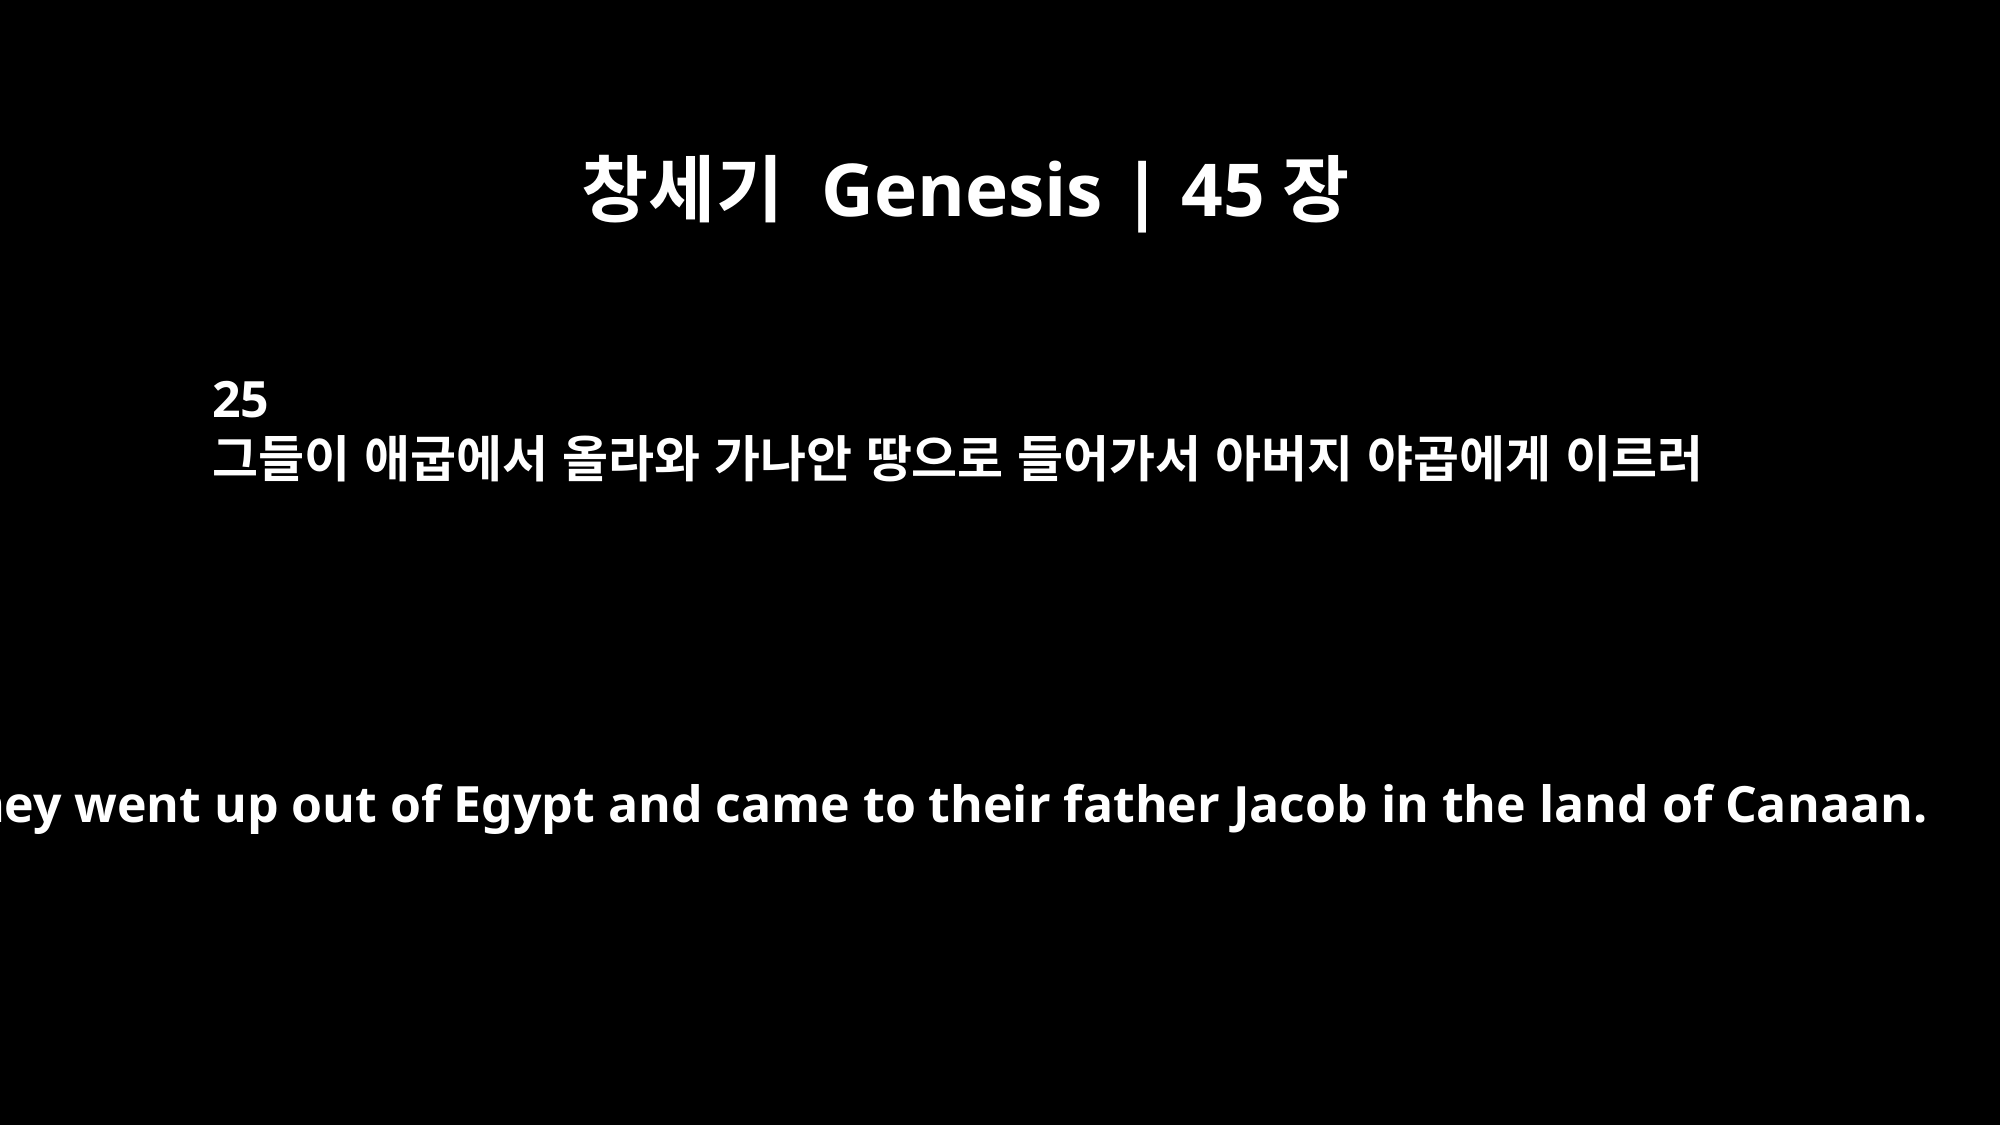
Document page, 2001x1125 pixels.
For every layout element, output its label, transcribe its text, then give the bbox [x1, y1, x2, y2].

text_box 창세기 Genesis | 45장 [566, 136, 1365, 239]
text_box 25 그들이 애굽에서 올라와 가나안 땅으로 들어가서 아버지 야곱에게 이르러 [197, 359, 1720, 495]
text_box So they went up out of Egypt and came to their father Jacob in the land of Canaan. [0, 764, 1944, 840]
